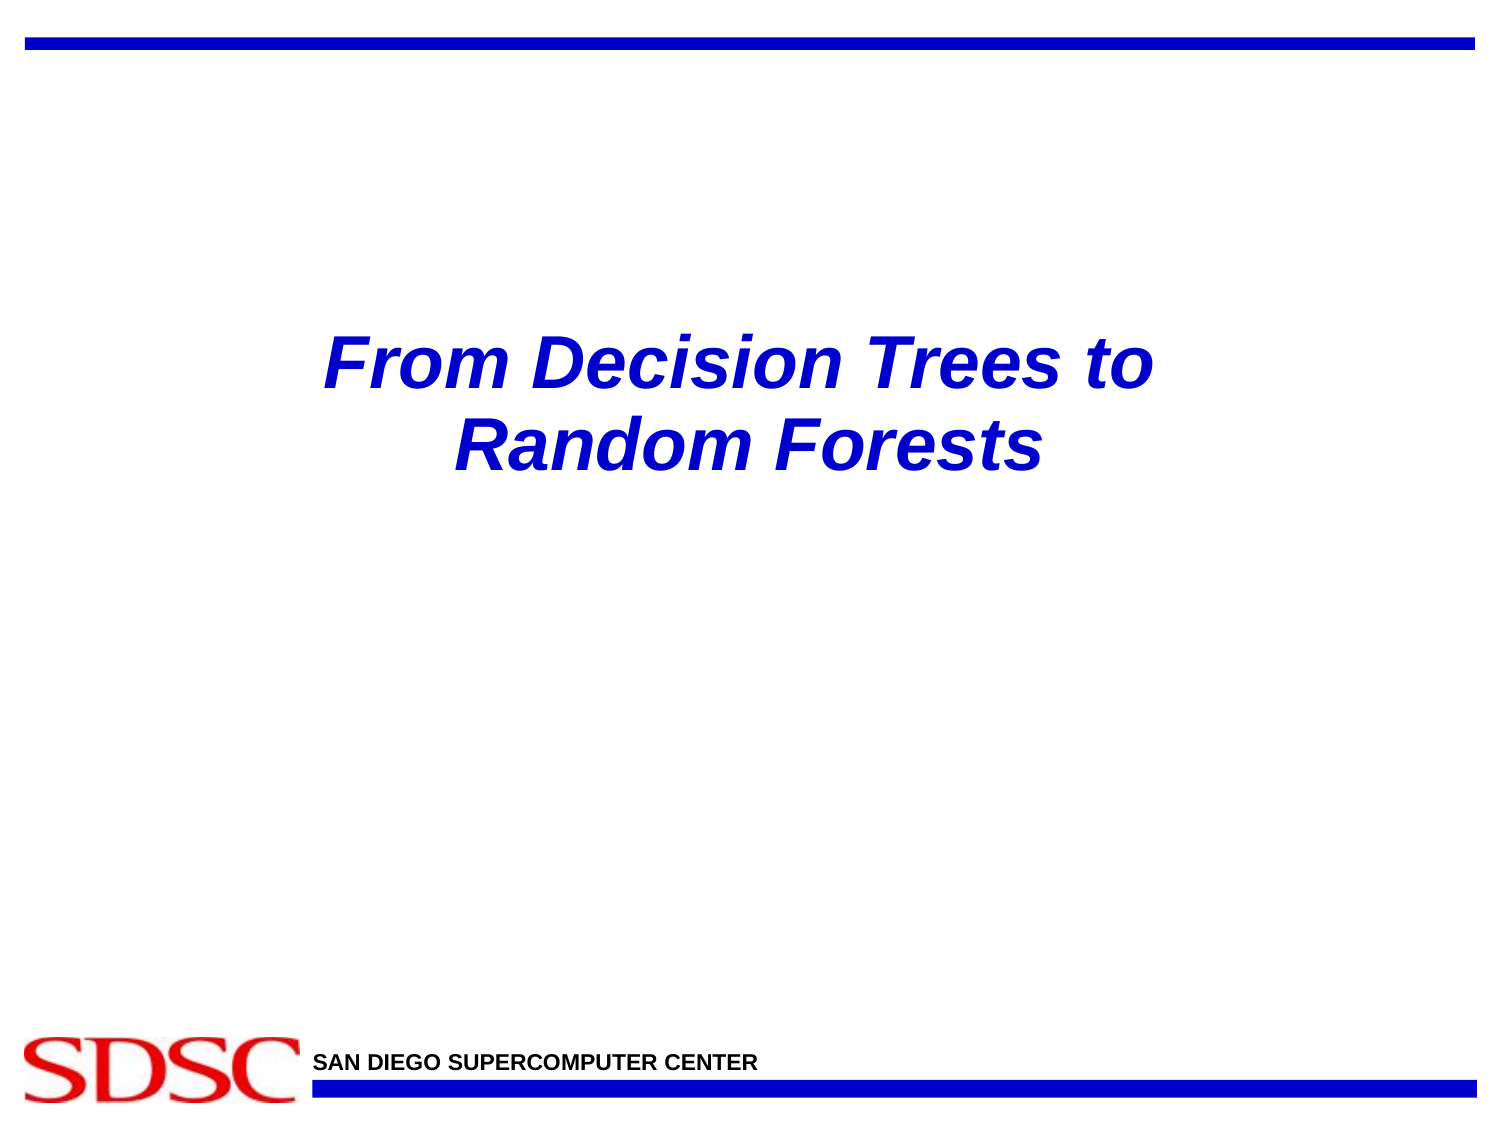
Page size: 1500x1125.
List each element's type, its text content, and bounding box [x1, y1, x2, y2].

text_box From Decision Trees to Random Forests [24, 241, 1475, 650]
picture [24, 1037, 300, 1103]
